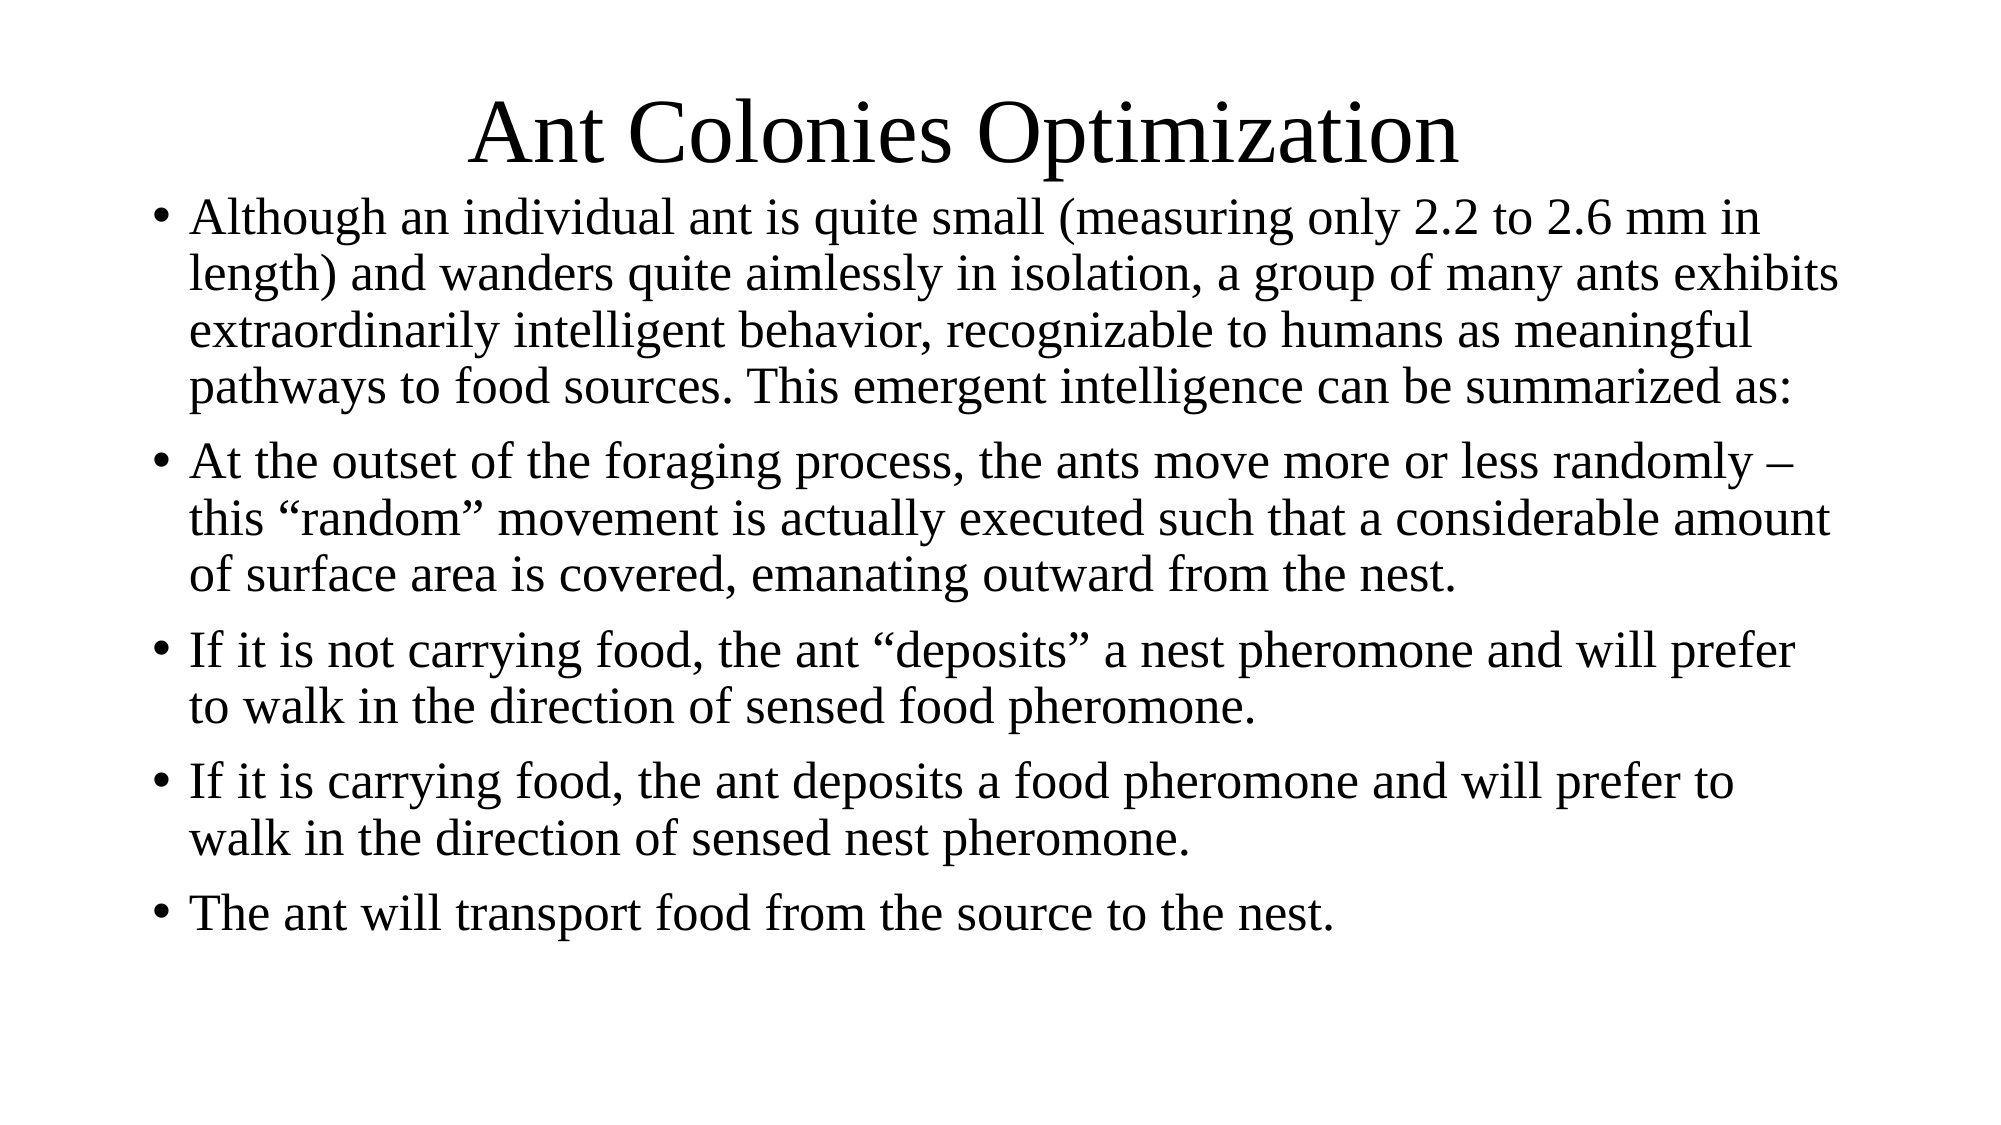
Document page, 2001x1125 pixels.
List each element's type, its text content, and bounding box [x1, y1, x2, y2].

title Ant Colonies Optimization [102, 24, 1828, 243]
list Although an individual ant is quite small (measuring only 2.2 to 2.6 mm in length) and wanders quite aimlessly in isolation, a group of many ants exhibits extraordinarily intelligent behavior, recognizable to humans as meaningful pathways to food sources. This emergent intelligence can be summarized as: At the outset of the foraging process, the ants move more or less randomly – this “random” movement is actually executed such that a considerable amount of surface area is covered, emanating outward from the nest. If it is not carrying food, the ant “deposits” a nest pheromone and will prefer to walk in the direction of sensed food pheromone. If it is carrying food, the ant deposits a food pheromone and will prefer to walk in the direction of sensed nest pheromone. The ant will transport food from the source to the nest. [137, 181, 1863, 1014]
